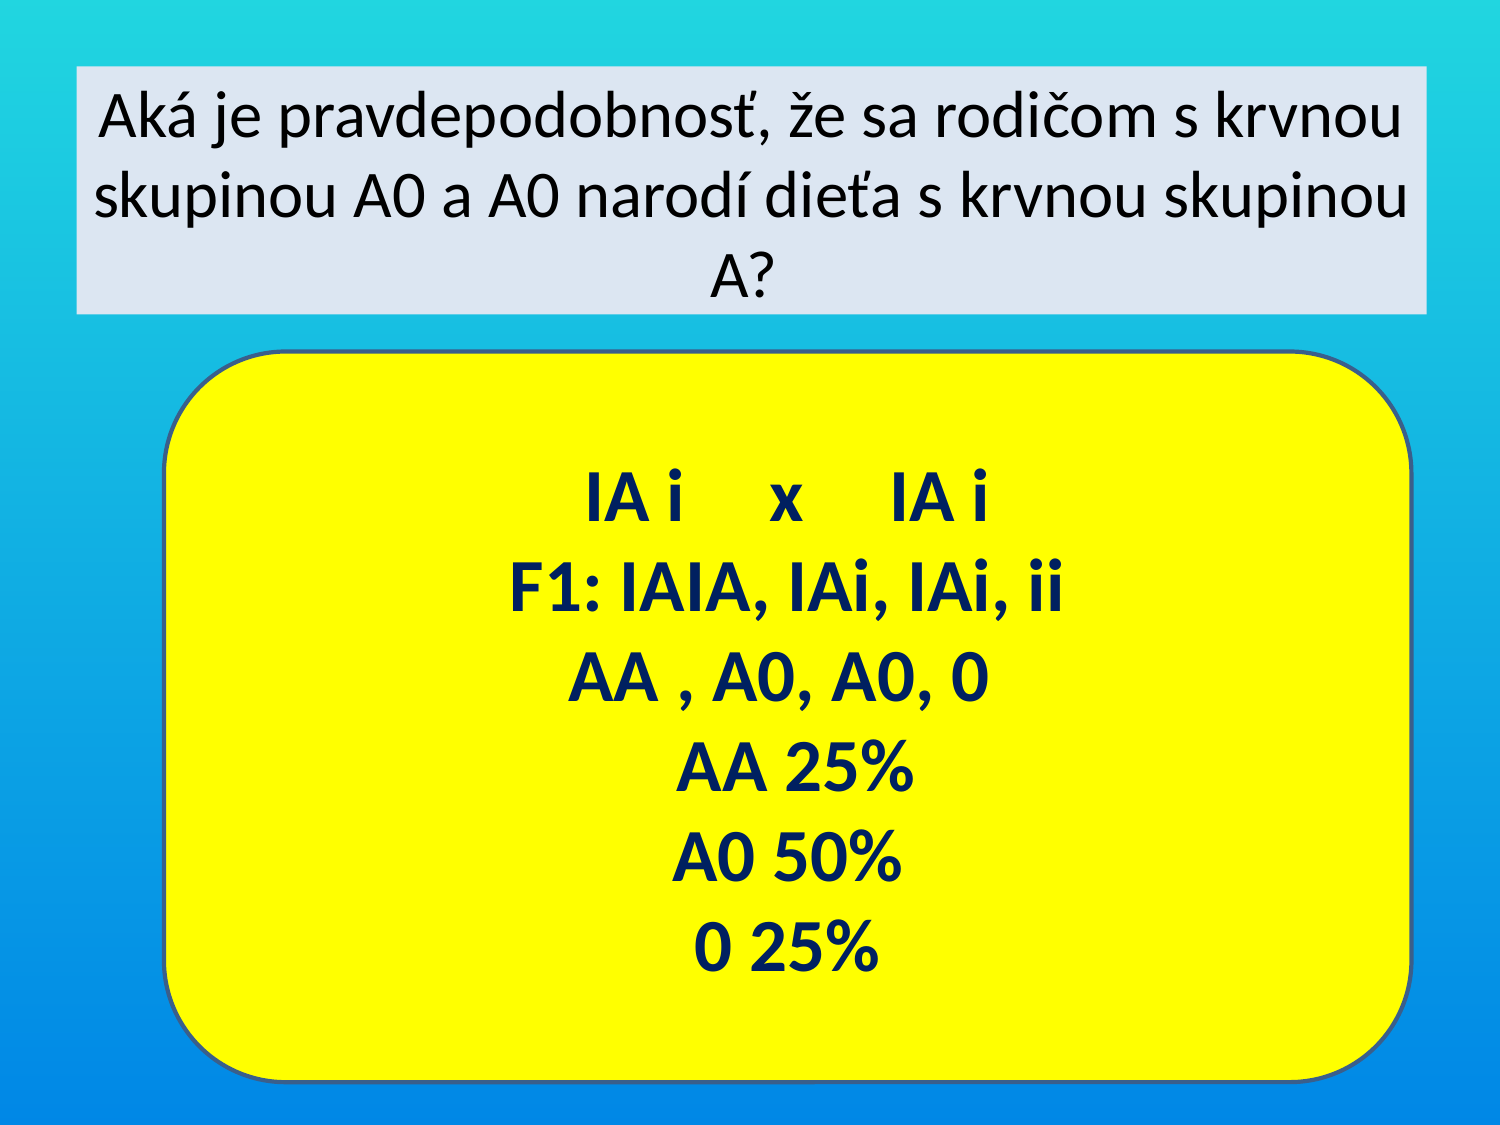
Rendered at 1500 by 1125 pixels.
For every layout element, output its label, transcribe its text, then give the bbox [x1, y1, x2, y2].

title Aká je pravdepodobnosť, že sa rodičom s krvnou skupinou A0 a A0 narodí dieťa s krvnou skupinou A? [76, 66, 1427, 315]
text_box IA i x IA i F1: IAIA, IAi, IAi, ii AA , A0, A0, 0 AA 25% A0 50% 0 25% [161, 349, 1414, 1085]
